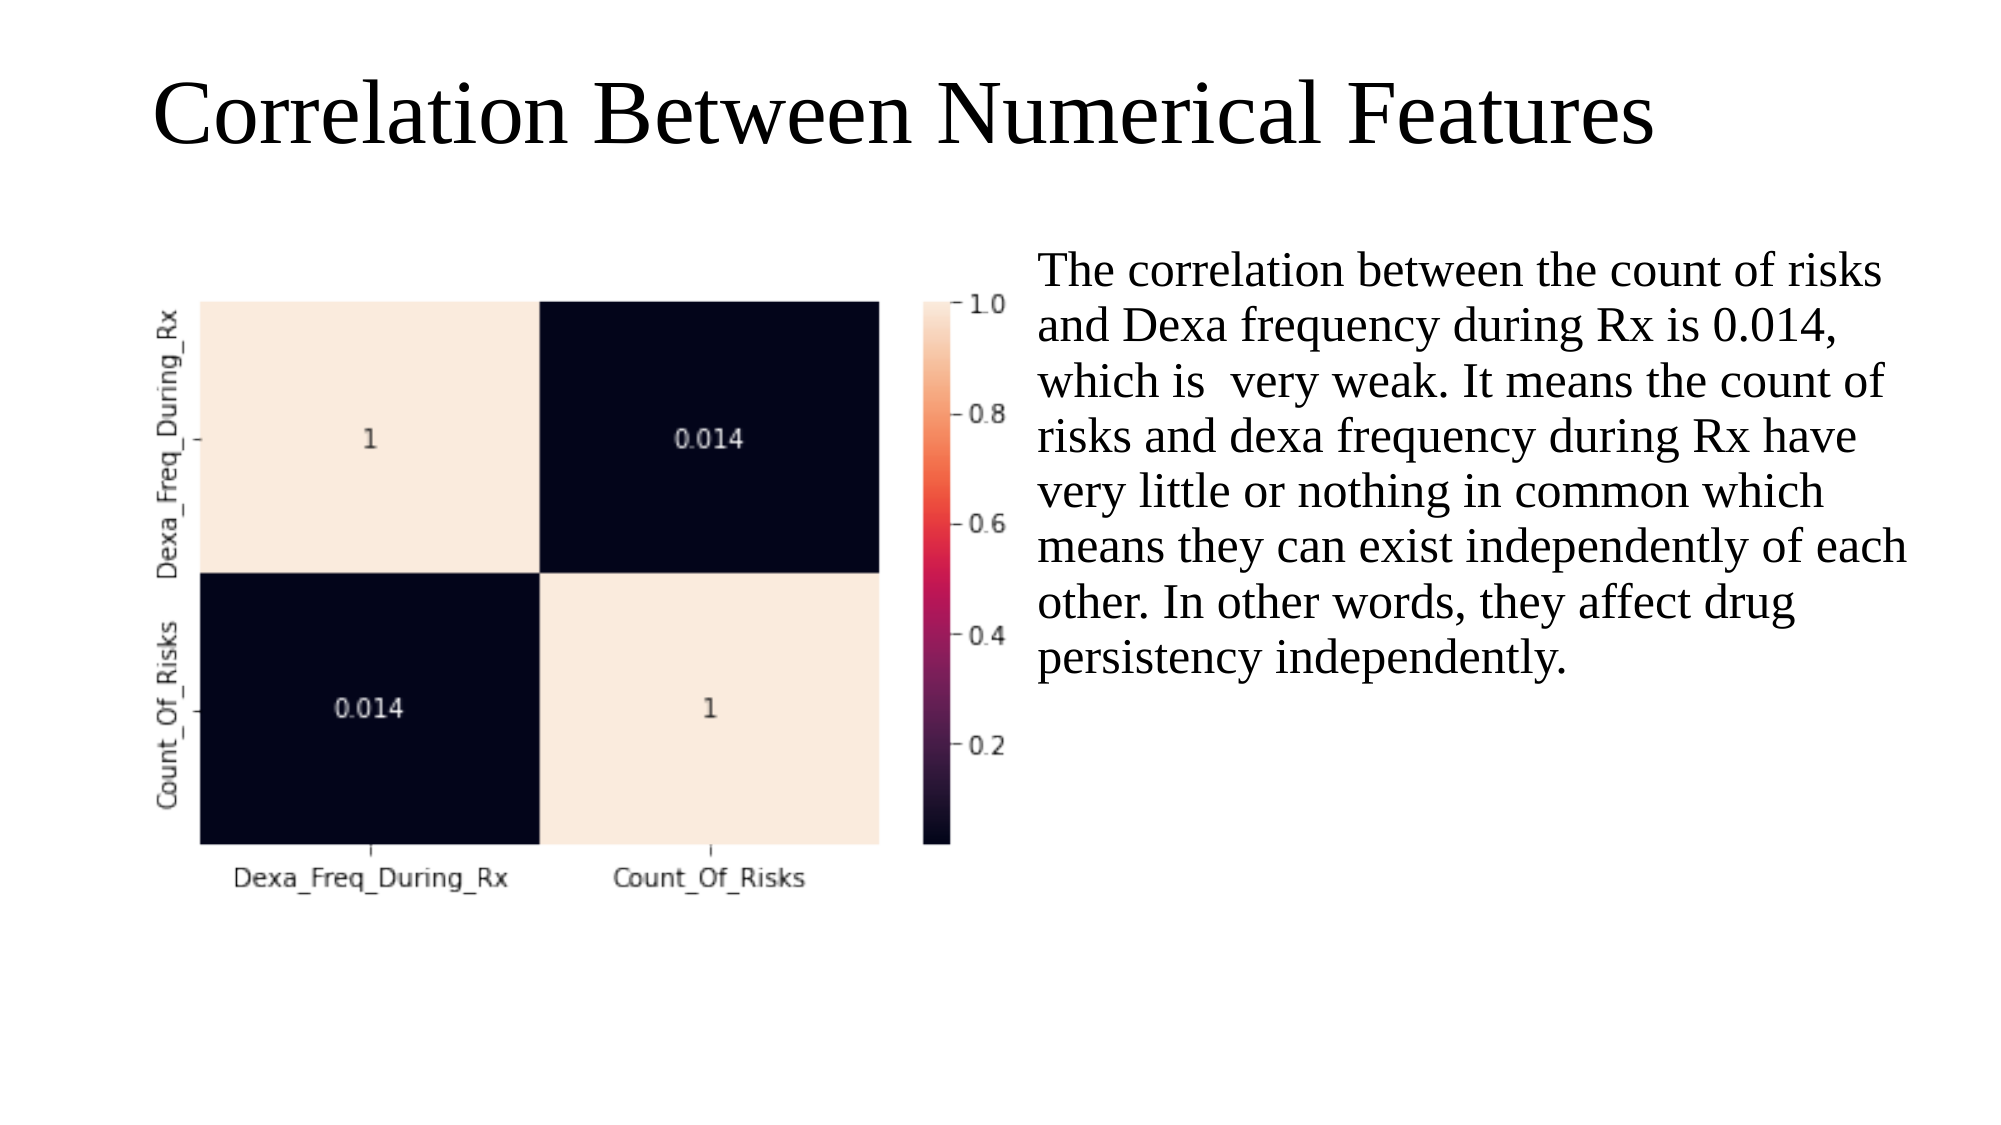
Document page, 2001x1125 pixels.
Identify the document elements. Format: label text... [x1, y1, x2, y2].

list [137, 277, 1025, 908]
table_header The correlation between the count of risks and Dexa frequency during Rx is 0.014, which is very weak. It means the count of risks and dexa frequency during Rx have very little or nothing in common which means they can exist independently of each other. In other words, they affect drug persistency independently. [1023, 235, 1957, 1092]
title Correlation Between Numerical Features [137, 59, 1863, 234]
table_header [45, 235, 1022, 1092]
